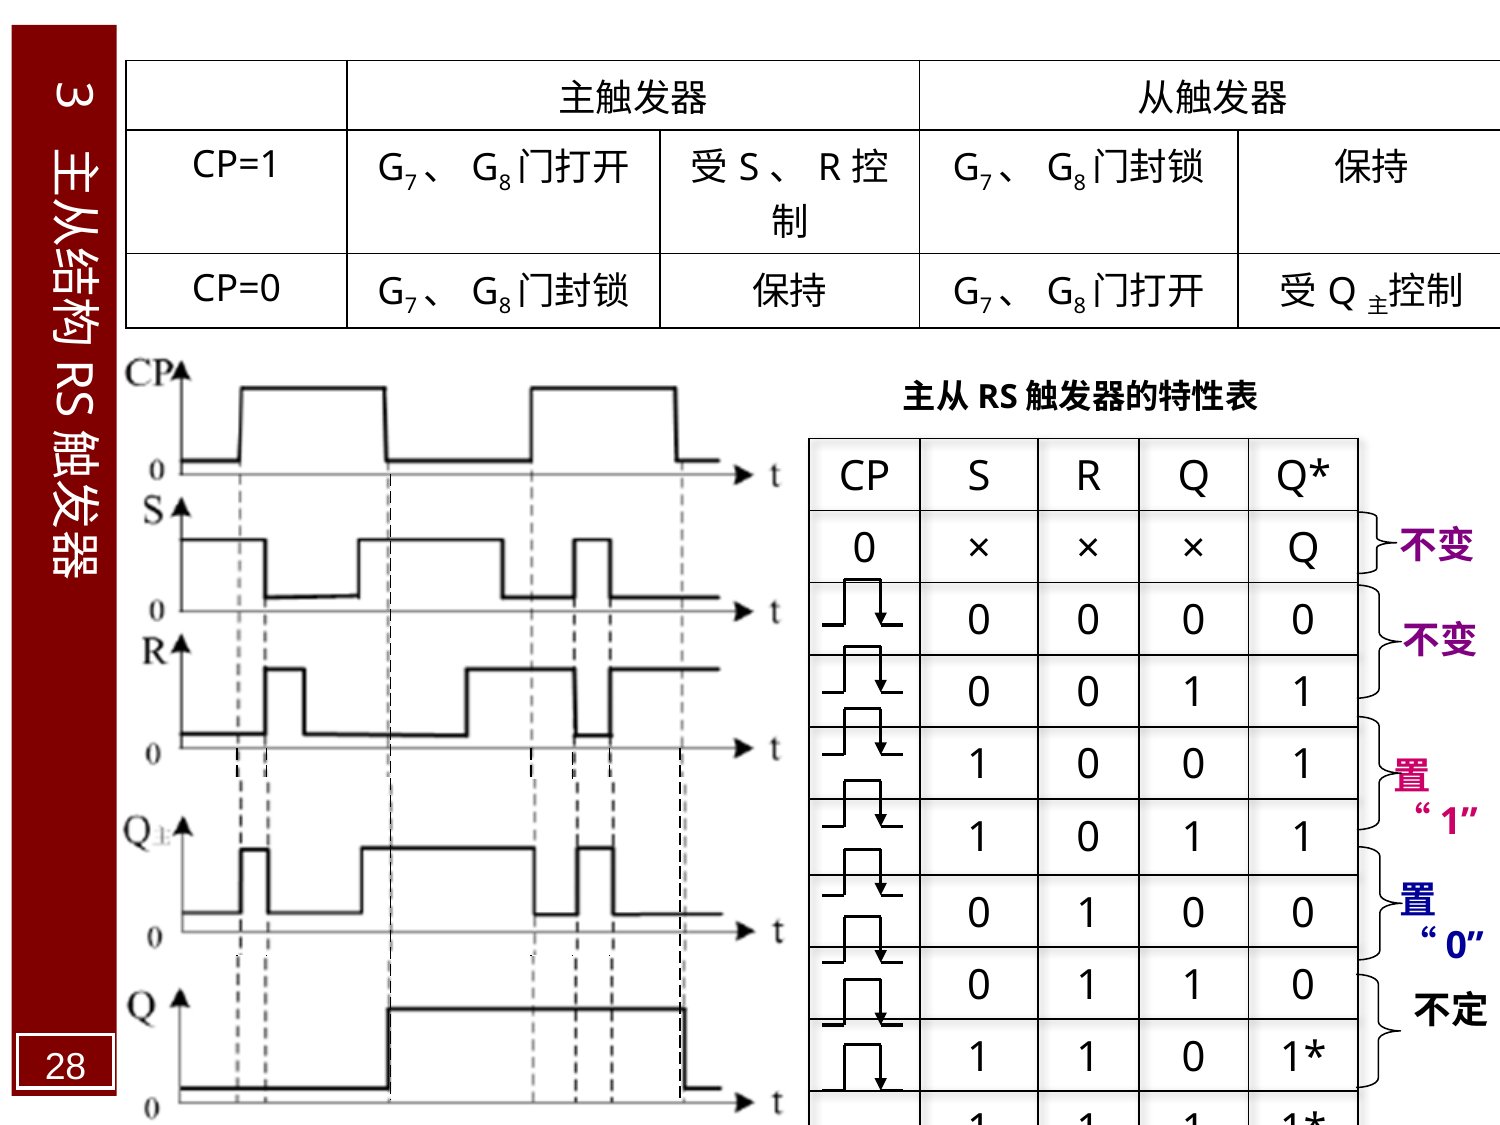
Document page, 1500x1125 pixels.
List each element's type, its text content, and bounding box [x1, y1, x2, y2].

text_box [1356, 585, 1388, 699]
table_cell 0 [1140, 876, 1248, 946]
table_cell × [1039, 511, 1138, 582]
table_cell × [921, 511, 1037, 582]
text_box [822, 1044, 903, 1091]
table_cell 保持 [1239, 131, 1500, 253]
table_cell 0 [921, 583, 1037, 654]
table_cell G7、G8门封锁 [920, 131, 1237, 253]
table_cell 0 [1140, 728, 1248, 798]
table_cell 0 [810, 511, 919, 582]
table_cell 1 [1039, 1092, 1138, 1125]
table_cell 0 [1039, 583, 1138, 654]
table_cell 1 [1140, 948, 1248, 1018]
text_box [822, 916, 903, 963]
table_header 主触发器 [348, 61, 919, 129]
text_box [822, 978, 903, 1026]
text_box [822, 708, 903, 755]
table_cell 0 [921, 656, 1037, 726]
table_cell 1 [1039, 876, 1138, 946]
table_cell × [1140, 511, 1248, 582]
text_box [822, 646, 903, 693]
table_cell 1 [1249, 728, 1356, 798]
picture [118, 779, 805, 1125]
table_cell 保持 [661, 254, 919, 327]
text_box 3 主从结构RS触发器 [17, 66, 115, 1075]
table_cell 0 [921, 948, 1037, 1018]
table_cell [810, 1092, 919, 1125]
table_cell 1 [1039, 1020, 1138, 1090]
table_cell 0 [1140, 1020, 1248, 1090]
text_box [822, 849, 903, 896]
table_header R [1039, 439, 1138, 510]
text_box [822, 780, 903, 827]
table_cell [810, 656, 919, 726]
table_header Q [1140, 439, 1248, 510]
table_header CP [810, 439, 919, 510]
table_cell G7、G8门打开 [348, 131, 659, 253]
table_cell Q [1249, 511, 1357, 582]
table_cell 0 [1249, 876, 1357, 946]
text_box [1356, 716, 1402, 830]
table_cell G7、G8门打开 [920, 254, 1237, 327]
table_cell 1* [1249, 1020, 1357, 1090]
table_header S [921, 439, 1037, 510]
table_cell 受S、R控制 [661, 131, 919, 253]
table_cell [810, 948, 919, 1018]
picture [118, 348, 792, 777]
table_cell [810, 1020, 919, 1090]
table_header 从触发器 [920, 61, 1500, 129]
table_cell 0 [1249, 948, 1357, 1018]
text_box 置“0” [1384, 868, 1500, 974]
text_box Q主 [108, 798, 115, 910]
table_cell 0 [921, 876, 1037, 946]
text_box 不定 [1398, 979, 1500, 1039]
table_cell 1 [921, 728, 1037, 798]
text_box 不变 [1388, 608, 1493, 668]
table_cell 1 [1140, 800, 1248, 874]
text_box [1356, 974, 1398, 1088]
text_box 不变 [1384, 513, 1490, 574]
table_cell [810, 876, 919, 946]
table_cell 1 [921, 1020, 1037, 1090]
table_cell 0 [1039, 728, 1138, 798]
table_cell 1 [1249, 656, 1357, 726]
text_box 置“1” [1378, 744, 1500, 850]
table_cell 受Q主控制 [1239, 254, 1500, 327]
table_header Q* [1249, 439, 1357, 510]
text_box [1356, 512, 1384, 574]
table_cell 1 [1249, 800, 1357, 874]
table_cell 0 [1039, 800, 1138, 874]
table_cell 1 [1039, 948, 1138, 1018]
table_cell G7、G8门封锁 [348, 254, 659, 327]
text_box Q从 [107, 976, 113, 1088]
table_cell [810, 583, 919, 654]
text_box 主从RS触发器的特性表 [880, 372, 1277, 413]
table_cell [810, 800, 919, 874]
table_cell CP=0 [127, 254, 346, 327]
table_cell CP=1 [127, 131, 346, 253]
table_cell 0 [1249, 583, 1357, 654]
table_cell 0 [1039, 656, 1138, 726]
slide_number 28 [16, 1033, 113, 1090]
text_box [1357, 846, 1384, 960]
table_cell 1 [1140, 1092, 1248, 1125]
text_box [822, 578, 903, 626]
table_header [127, 61, 346, 129]
table_cell 1* [1249, 1092, 1357, 1125]
table_cell [810, 728, 919, 798]
table_cell 1 [921, 800, 1037, 874]
table_cell 1 [921, 1092, 1037, 1125]
table_cell 0 [1140, 583, 1248, 654]
table_cell 1 [1140, 656, 1248, 726]
